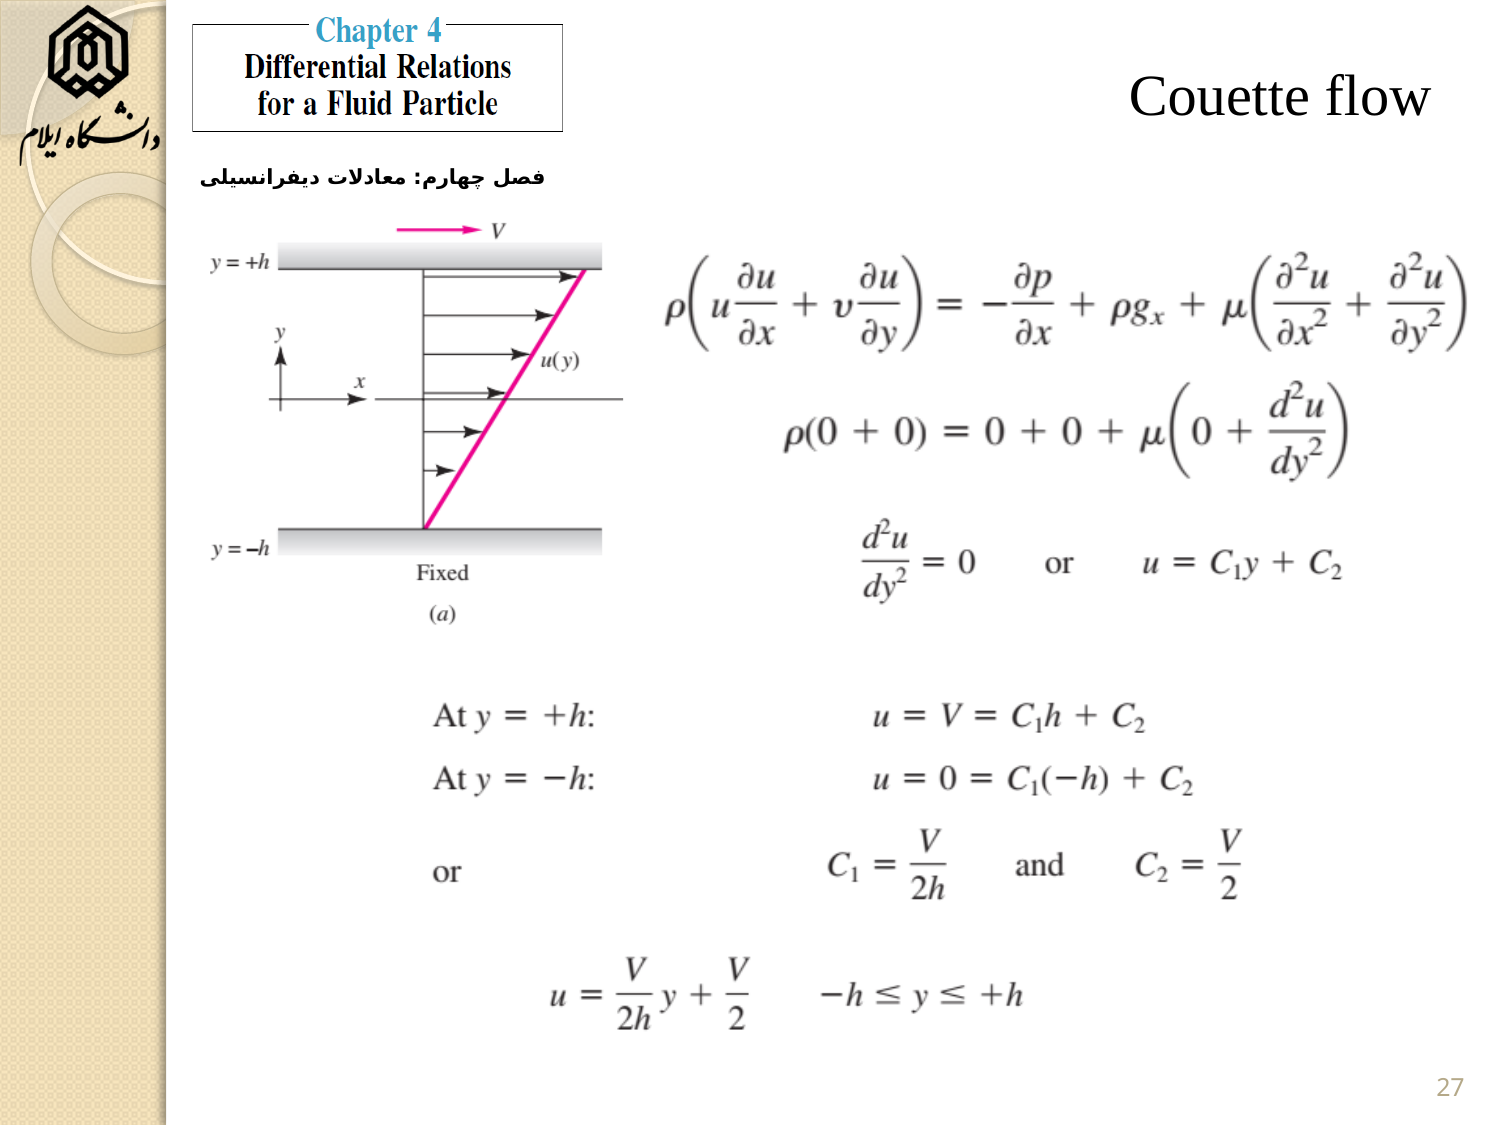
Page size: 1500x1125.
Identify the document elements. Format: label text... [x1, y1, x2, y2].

picture [400, 689, 1299, 912]
slide_number 27 [1413, 1034, 1488, 1113]
picture [179, 197, 624, 643]
picture [504, 927, 1060, 1052]
picture [644, 245, 1476, 634]
picture [0, 0, 576, 171]
text_box فصل چهارم: معادلات دیفرانسیلی جریان سیالات [170, 162, 561, 272]
text_box Couette flow [746, 50, 1461, 242]
